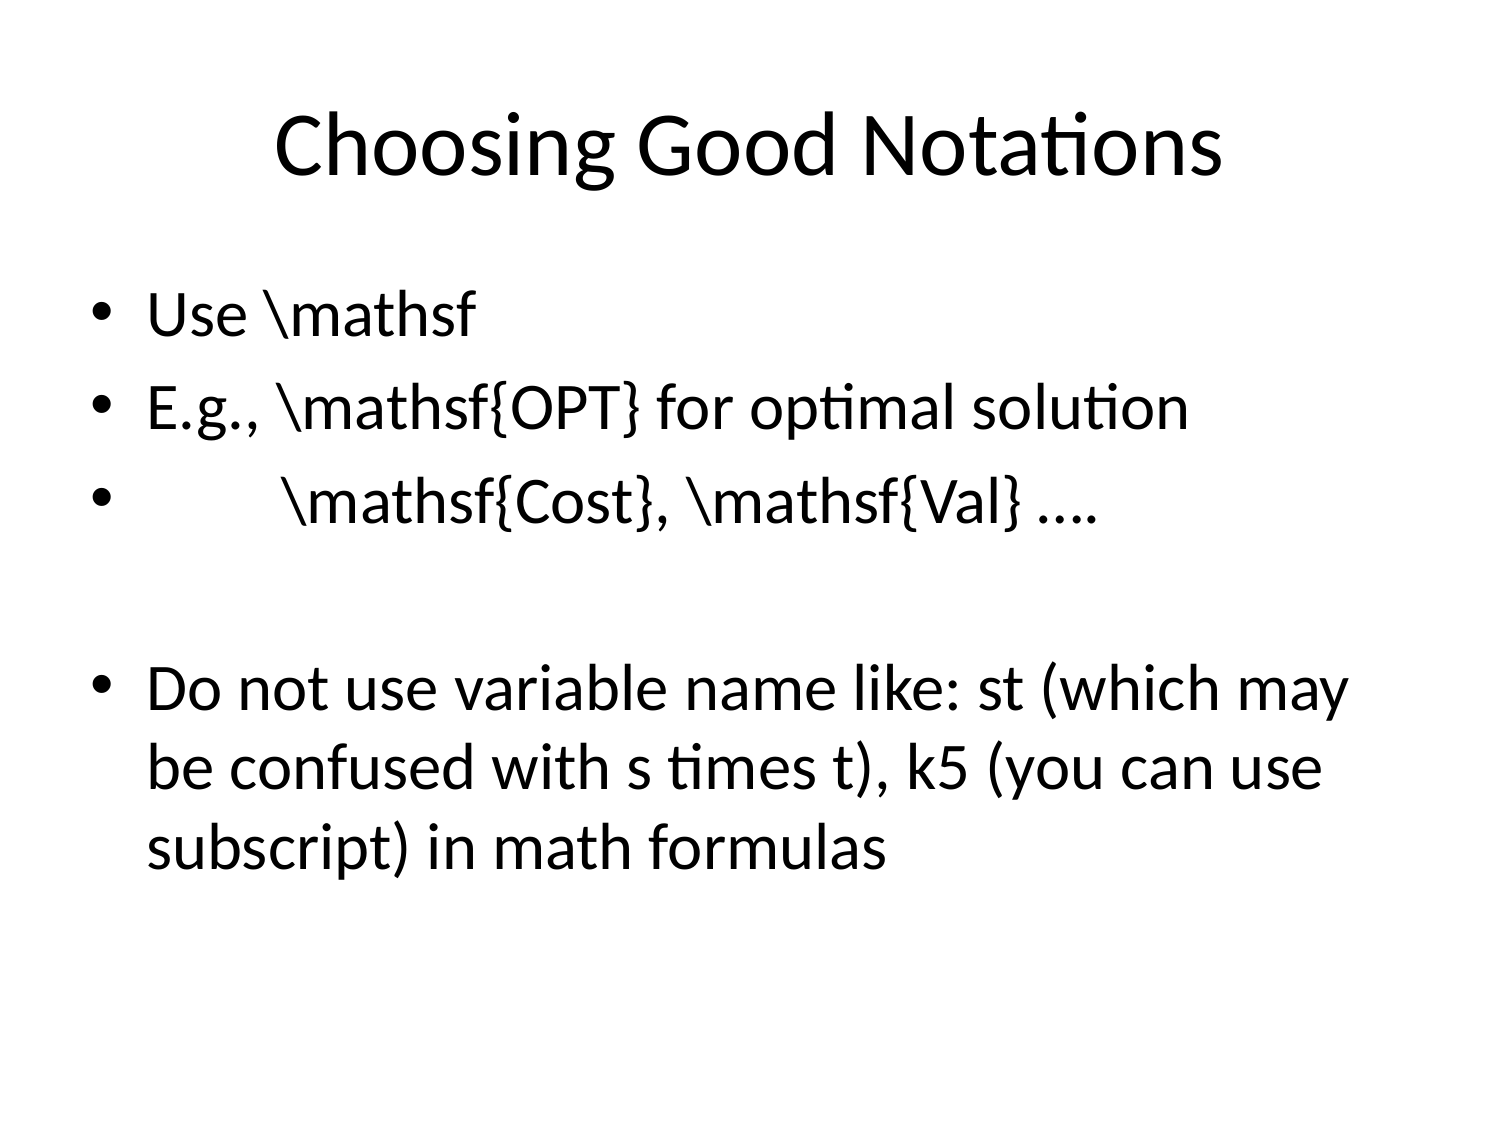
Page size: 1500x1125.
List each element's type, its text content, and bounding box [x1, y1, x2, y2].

list Use \mathsf E.g., \mathsf{OPT} for optimal solution \mathsf{Cost}, \mathsf{Val} …. Do not use variable name like: st (which may be confused with s times t), k5 (you can use subscript) in math formulas [75, 262, 1425, 1005]
title Choosing Good Notations [75, 45, 1425, 233]
